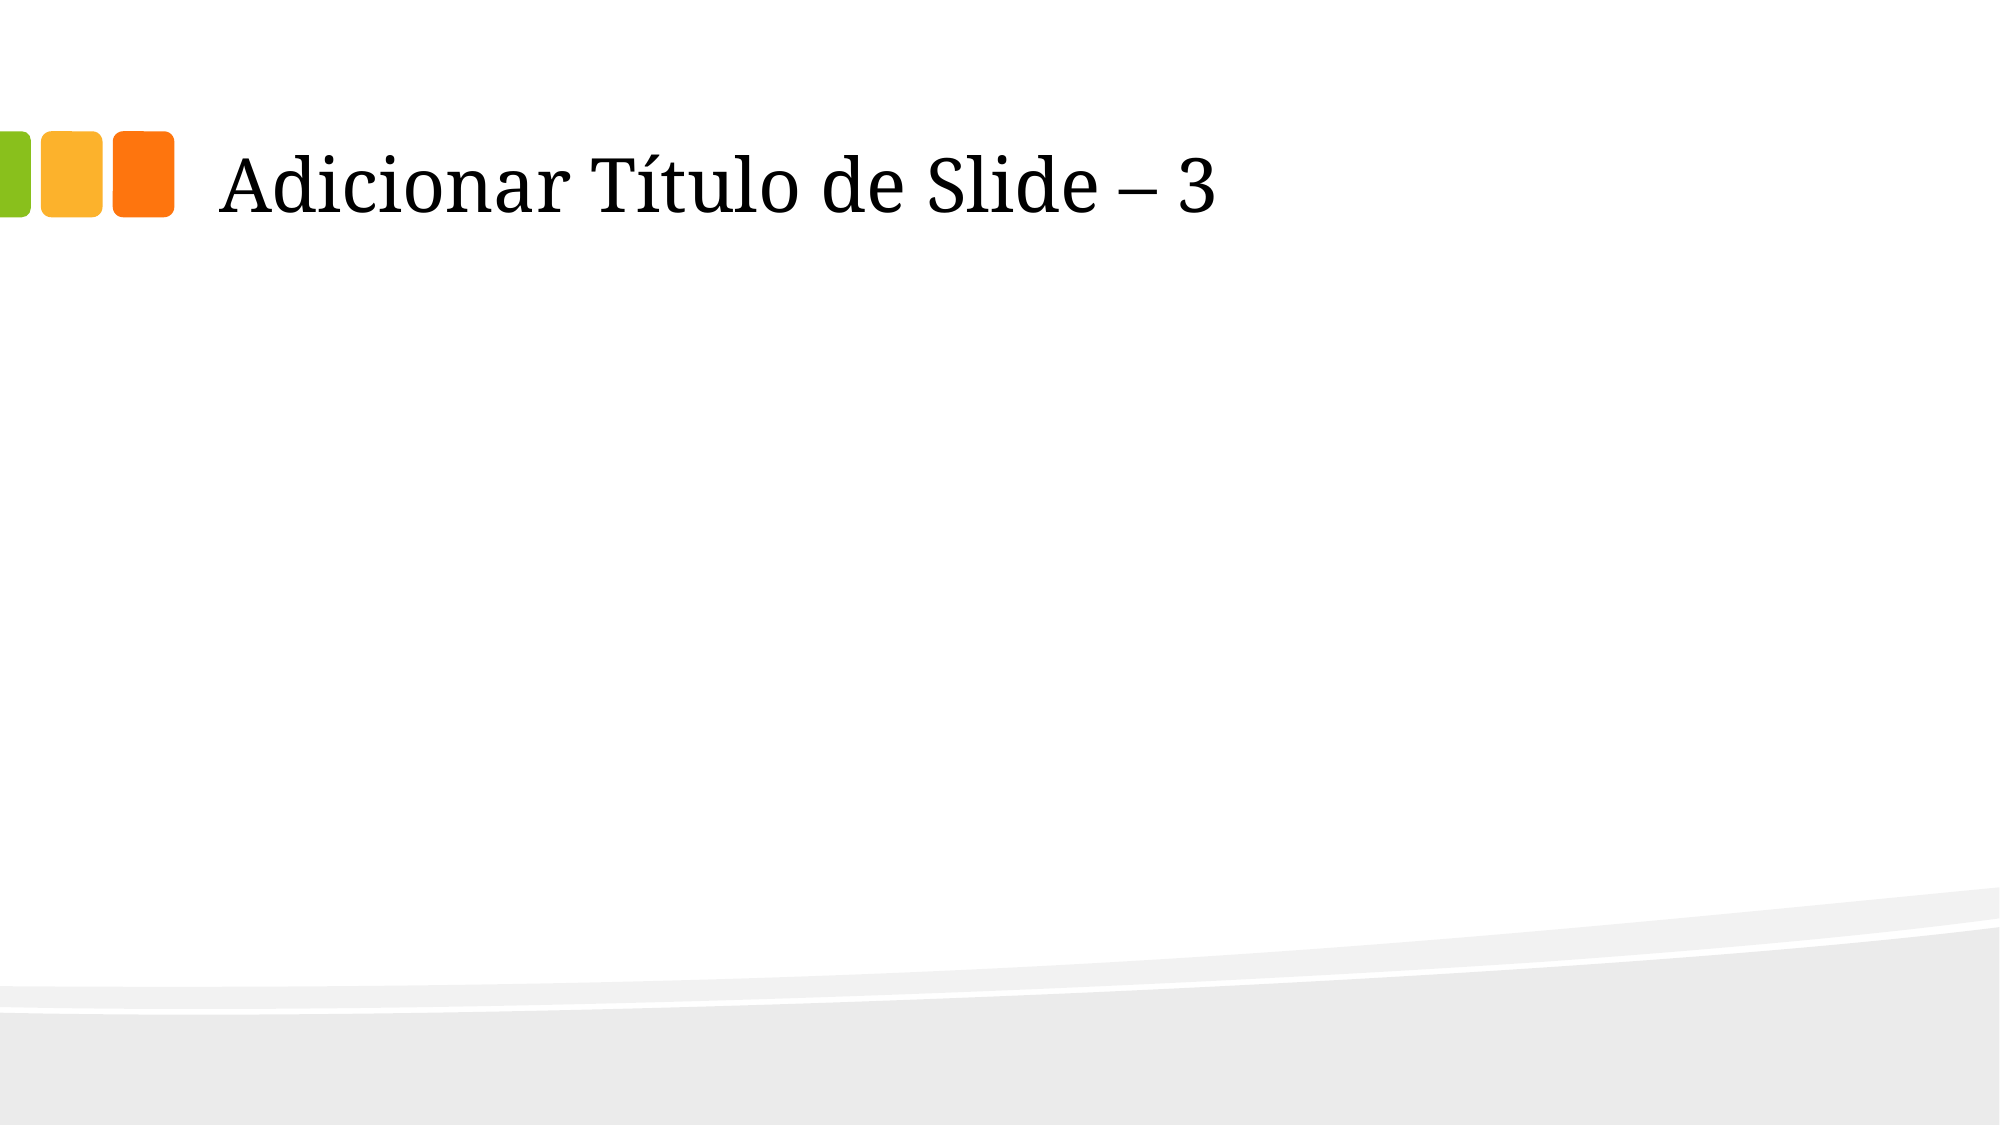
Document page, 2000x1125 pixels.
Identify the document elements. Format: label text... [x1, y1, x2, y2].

title Adicionar Título de Slide – 3 [199, 24, 1800, 238]
